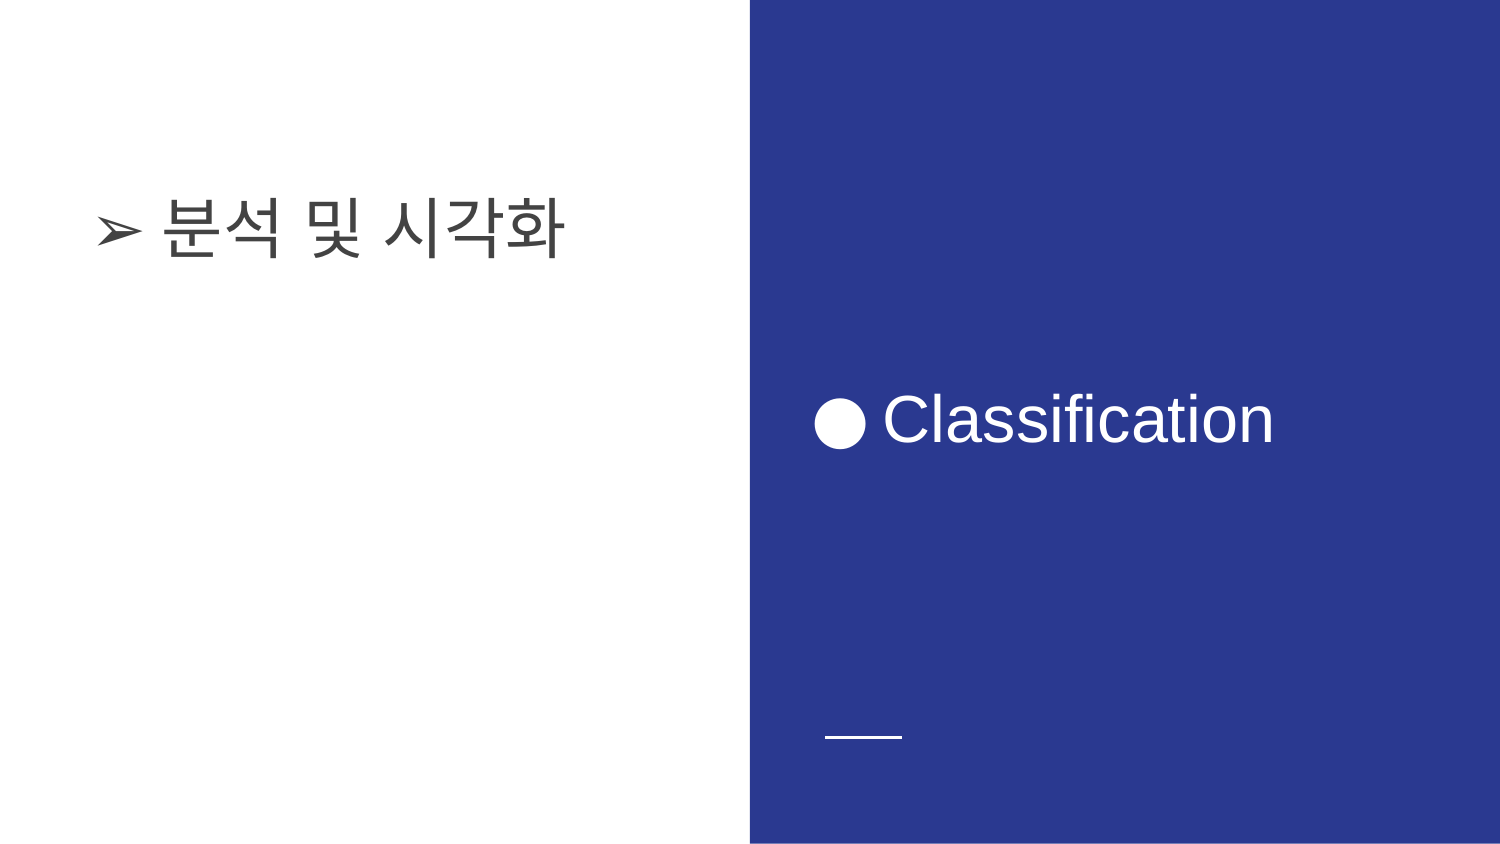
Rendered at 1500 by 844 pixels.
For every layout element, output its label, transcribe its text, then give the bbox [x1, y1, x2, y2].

list Classification [792, 255, 1487, 564]
title 분석 및 시각화 [71, 136, 695, 282]
